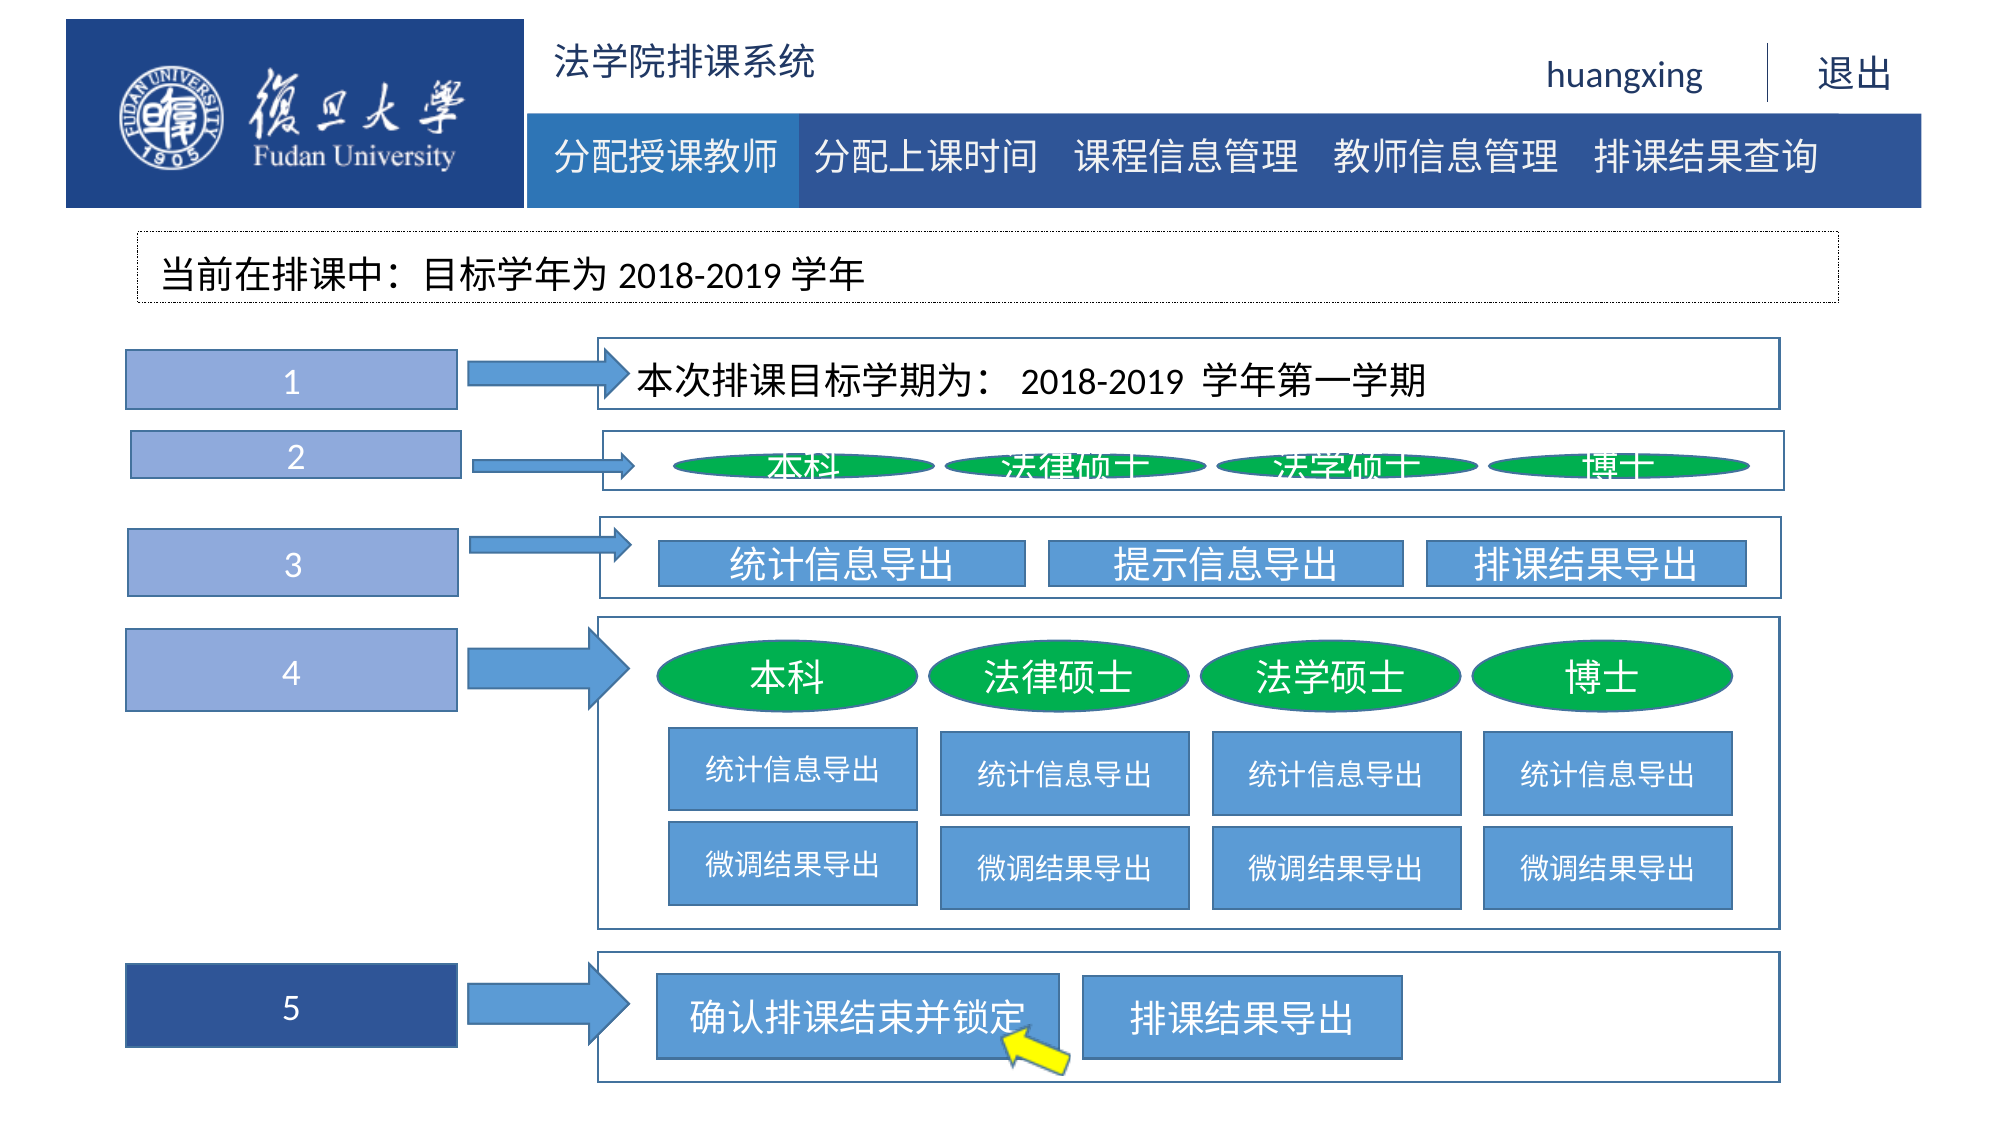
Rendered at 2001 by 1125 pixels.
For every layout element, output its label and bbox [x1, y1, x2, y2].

text_box [125, 349, 458, 410]
text_box [137, 231, 1840, 304]
text_box [127, 528, 459, 597]
text_box [469, 516, 1782, 599]
picture [999, 1023, 1071, 1076]
text_box [130, 430, 462, 479]
text_box [526, 18, 1922, 209]
text_box [125, 963, 458, 1048]
text_box [125, 628, 458, 712]
text_box [467, 337, 1781, 410]
text_box [467, 951, 1781, 1083]
picture [66, 19, 524, 209]
text_box [467, 616, 1781, 930]
text_box [472, 430, 1785, 491]
